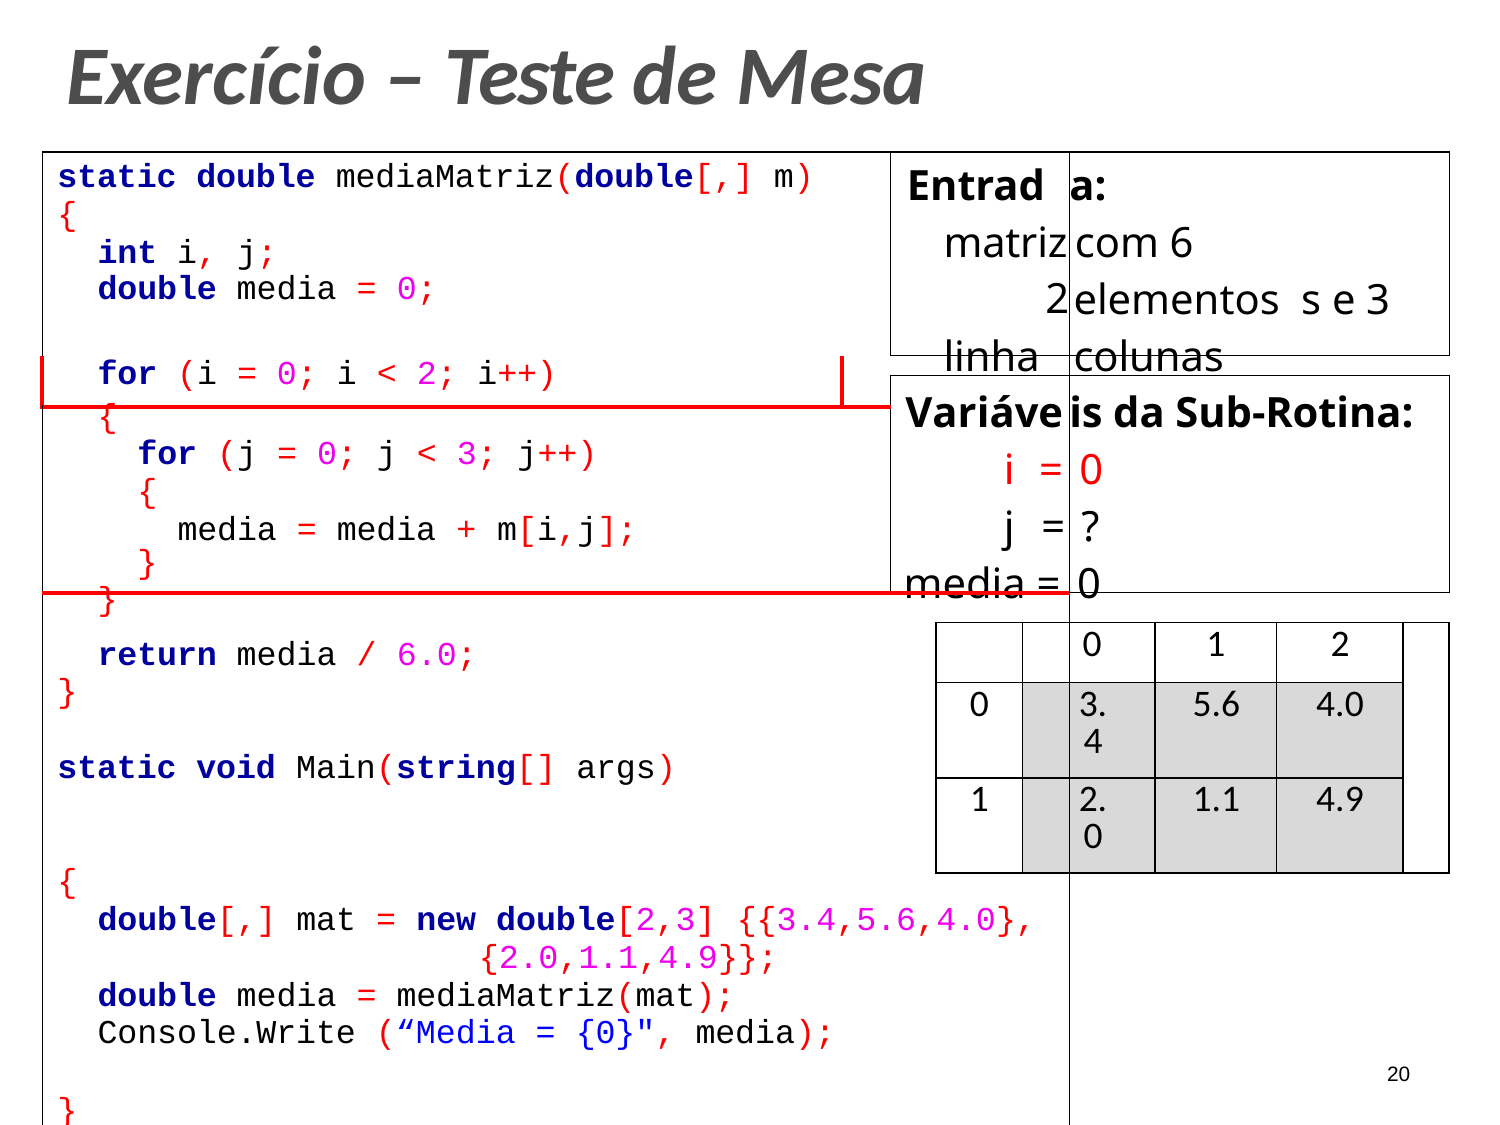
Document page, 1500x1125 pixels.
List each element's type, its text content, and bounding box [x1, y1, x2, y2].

table_cell [1023, 779, 1069, 872]
table_header static double mediaMatriz(double[,] m) { int i, j; double media = 0; [43, 153, 890, 356]
table_cell 3.4 [1070, 683, 1154, 777]
title Exercício – Teste de Mesa [64, 19, 941, 151]
table_cell [1070, 356, 1449, 375]
table_cell [1070, 874, 1449, 1125]
table_cell [1404, 623, 1448, 872]
table_cell 1 [937, 779, 1022, 872]
table_cell { for (j = 0; j < 3; j++) { media = media + m[i,j]; } [43, 409, 890, 591]
table_header Entrad matriz 2 linha [891, 153, 1069, 355]
table_cell 5.6 [1156, 683, 1276, 777]
table_cell 0 [937, 683, 1022, 777]
table_cell [1023, 623, 1069, 682]
table_cell 1 [1156, 623, 1276, 682]
table_cell [844, 376, 890, 405]
table_cell { double[,] mat = new double[2,3] {{3.4,5.6,4.0}, {2.0,1.1,4.9}}; double media = mediaMatriz(mat); Console.Write (“Media = {0}", media); } [43, 873, 1069, 1125]
table_cell [937, 623, 1022, 682]
table_cell is da Sub-Rotina: 0 ? 0 [1070, 376, 1449, 592]
table_header a: com 6 elementos s e 3 colunas [1070, 153, 1449, 355]
table_cell 2.0 [1070, 779, 1154, 872]
table_cell for (i = 0; i < 2; i++) [44, 356, 840, 405]
table_cell [1070, 593, 1449, 622]
table_cell return media / 6.0; } static void Main(string[] args) [43, 623, 935, 873]
table_cell 2 [1277, 623, 1402, 682]
table_cell [1023, 683, 1069, 777]
table_cell 0 [1070, 623, 1154, 682]
table_cell 4.0 [1277, 683, 1402, 777]
slide_number 20 [1382, 1060, 1415, 1125]
table_cell 1.1 [1156, 779, 1276, 872]
table_cell Variáve i = j = media = [891, 376, 1069, 591]
table_cell 4.9 [1277, 779, 1402, 872]
table_cell } [43, 595, 1069, 623]
table_cell [844, 356, 1069, 376]
